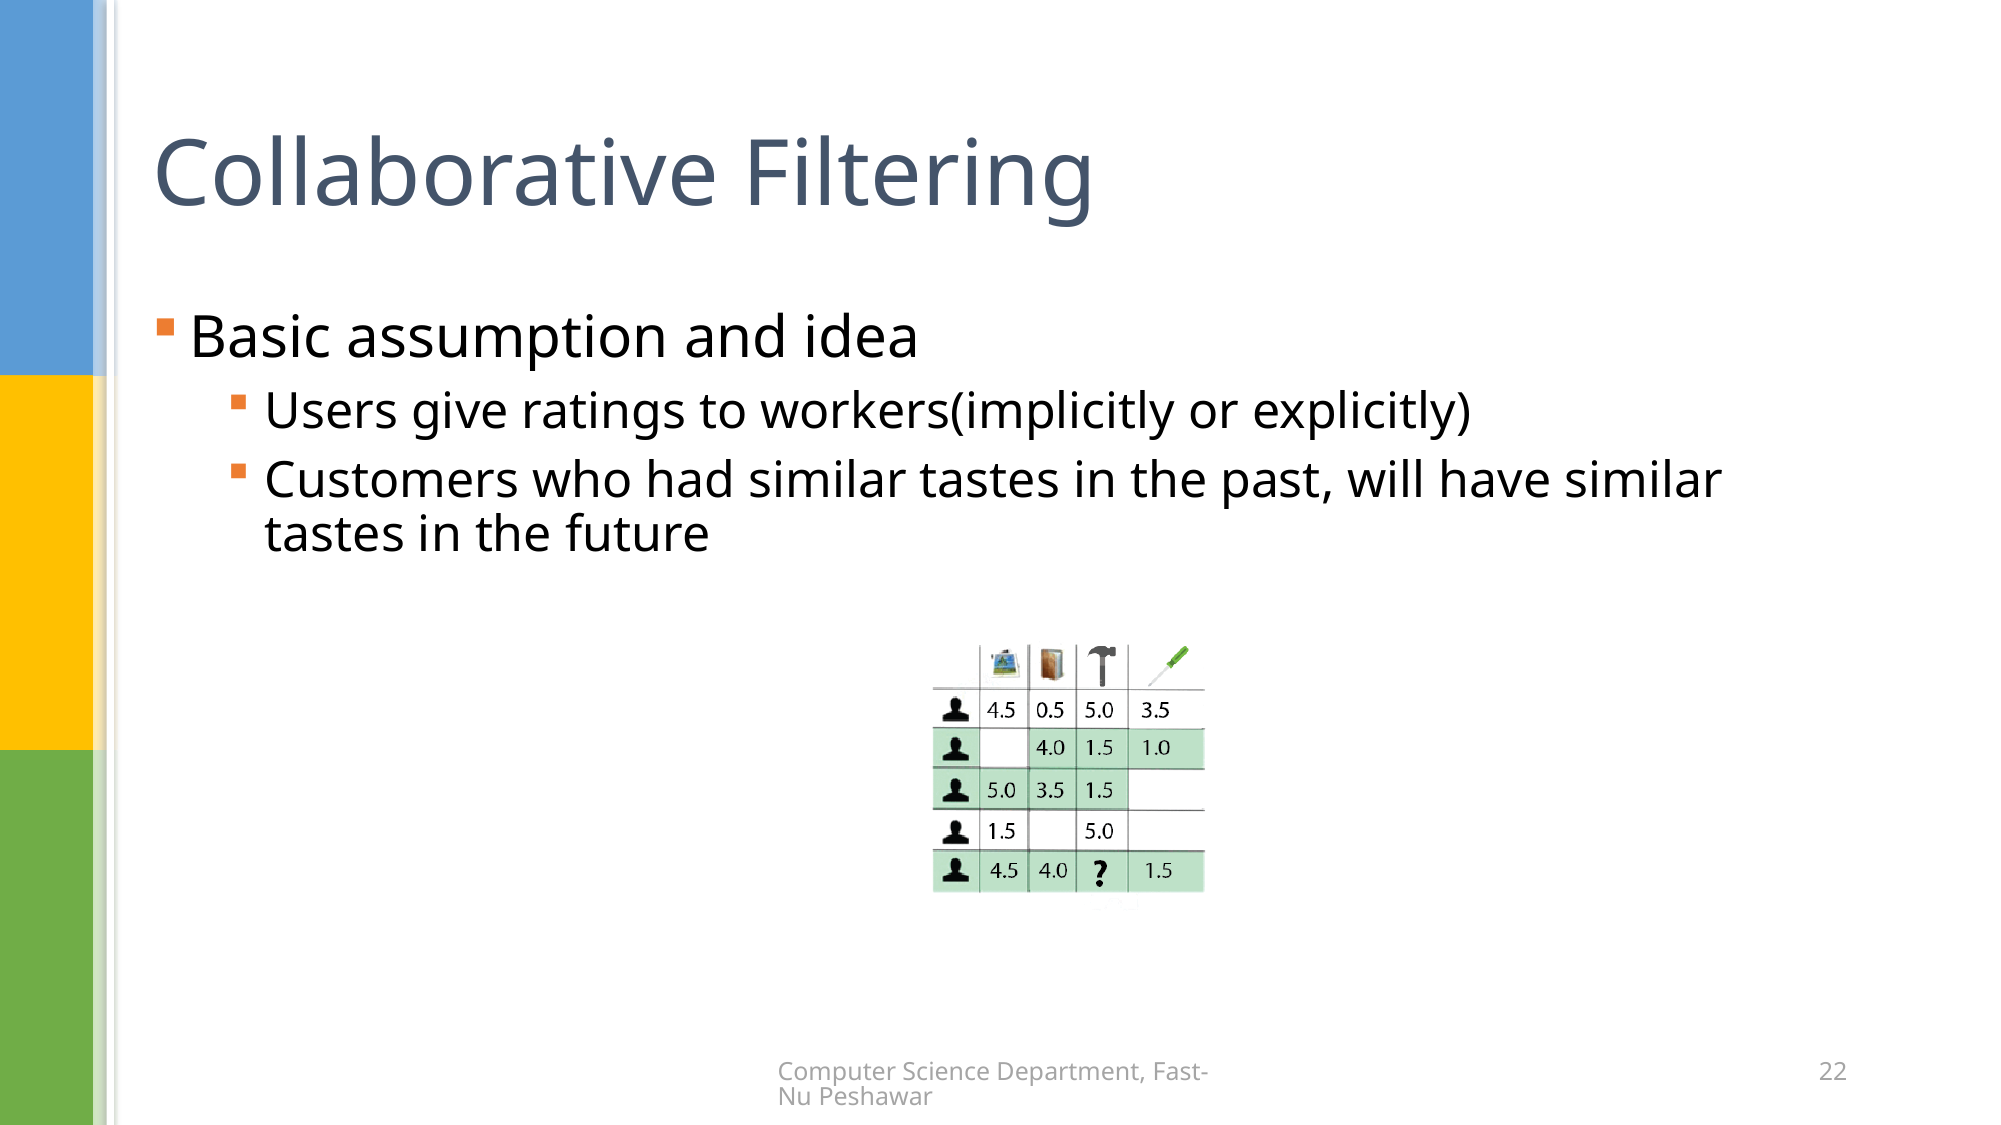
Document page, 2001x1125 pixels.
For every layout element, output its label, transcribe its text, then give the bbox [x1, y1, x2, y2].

slide_number 22 [1325, 1042, 1863, 1103]
footer Computer Science Department, Fast-Nu Peshawar [762, 1042, 1238, 1103]
title Collaborative Filtering [137, 59, 1863, 278]
list Basic assumption and idea Users give ratings to workers(implicitly or explicitly) Customers who had similar tastes in the past, will have similar tastes in the future [137, 299, 1863, 1014]
picture [904, 625, 1238, 922]
